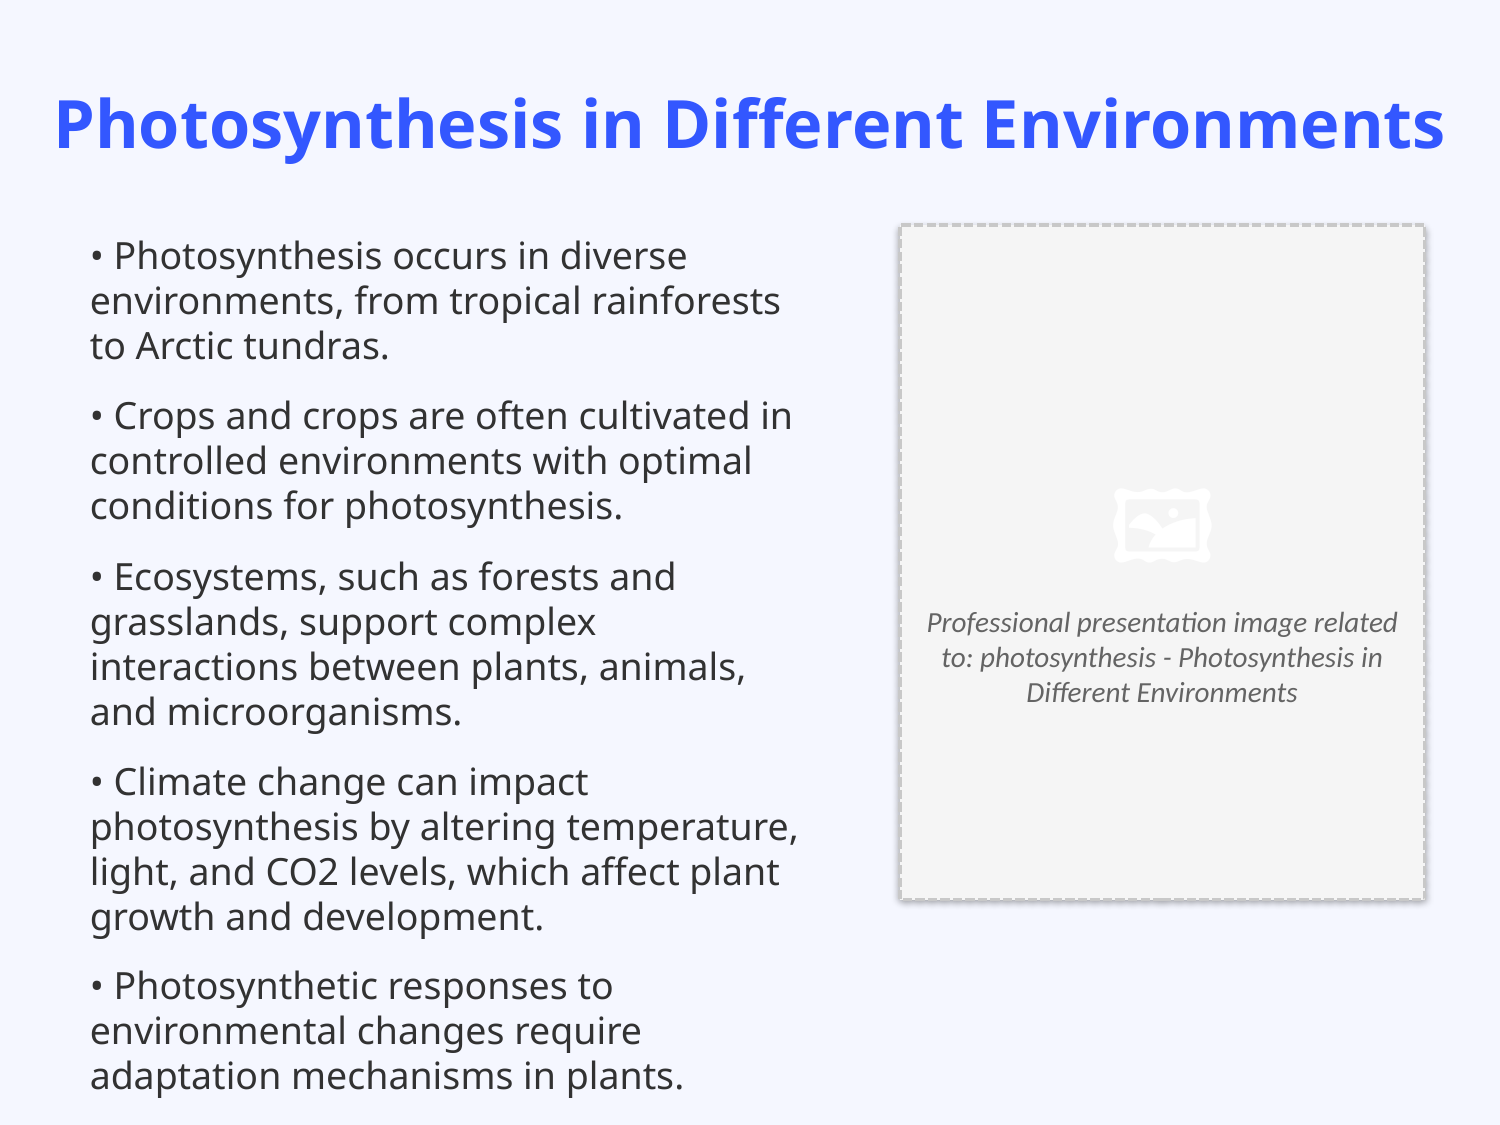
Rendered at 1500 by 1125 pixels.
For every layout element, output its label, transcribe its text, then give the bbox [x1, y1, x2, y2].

text_box Photosynthesis in Different Environments [38, 74, 1462, 170]
text_box 🖼️ Professional presentation image related to: photosynthesis - Photosynthesis in Different Environments [899, 224, 1426, 901]
text_box • Photosynthesis occurs in diverse environments, from tropical rainforests to Arctic tundras. • Crops and crops are often cultivated in controlled environments with optimal conditions for photosynthesis. • Ecosystems, such as forests and grasslands, support complex interactions between plants, animals, and microorganisms. • Climate change can impact photosynthesis by altering temperature, light, and CO2 levels, which affect plant growth and development. • Photosynthetic responses to environmental changes require adaptation mechanisms in plants. [74, 224, 825, 1105]
